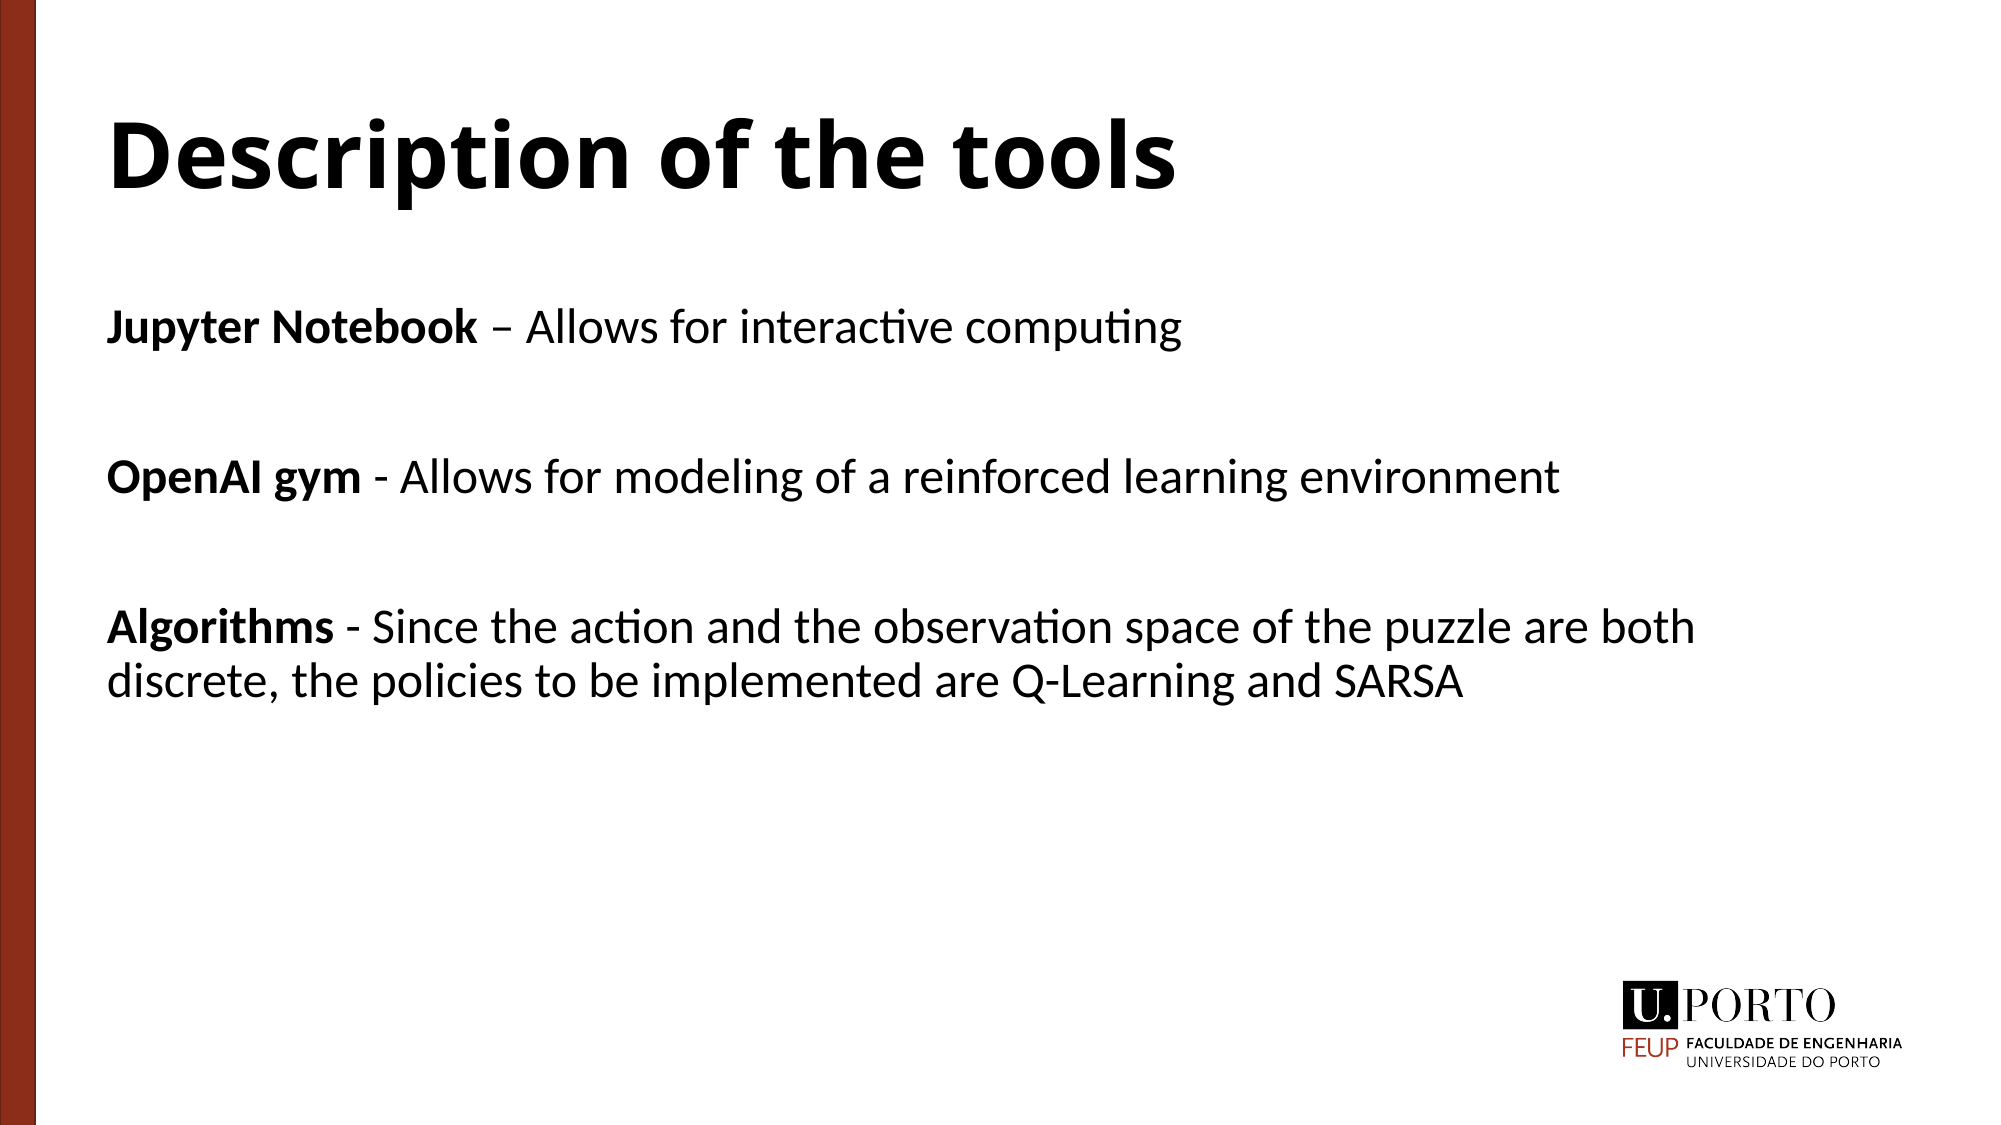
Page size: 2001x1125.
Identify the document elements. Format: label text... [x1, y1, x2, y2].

picture [1616, 973, 1909, 1075]
title Description of the tools [91, 50, 1817, 268]
list Jupyter Notebook – Allows for interactive computing OpenAI gym - Allows for modeling of a reinforced learning environment Algorithms - Since the action and the observation space of the puzzle are both discrete, the policies to be implemented are Q-Learning and SARSA [91, 293, 1847, 1008]
text_box [0, 0, 36, 1125]
